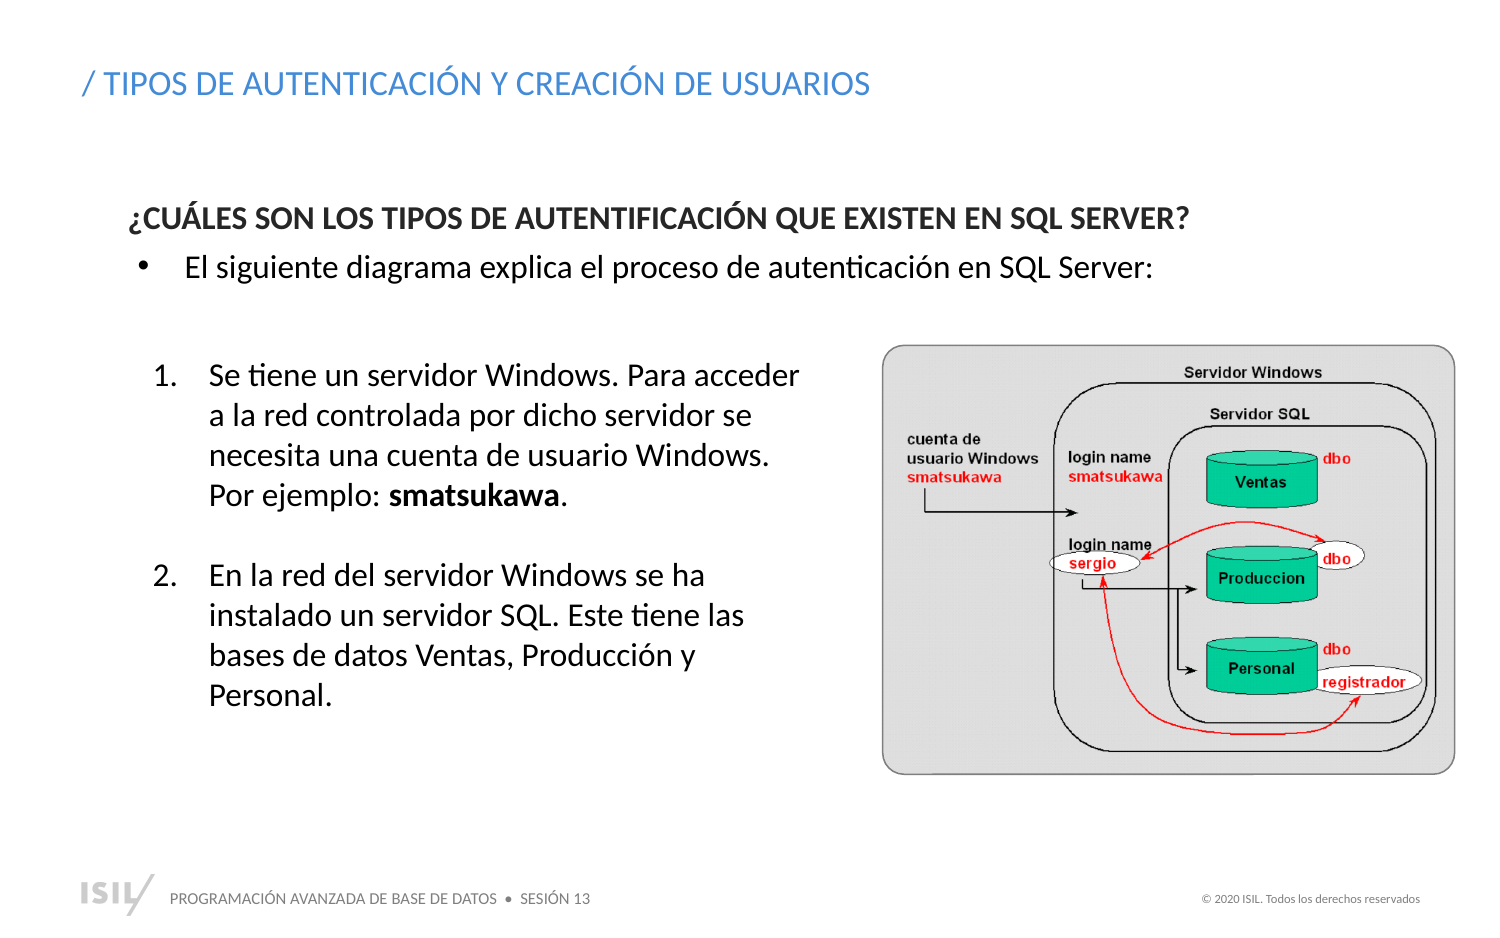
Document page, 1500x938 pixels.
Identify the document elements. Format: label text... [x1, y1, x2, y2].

text_box ¿CUÁLES SON LOS TIPOS DE AUTENTIFICACIÓN QUE EXISTEN EN SQL SERVER? [125, 196, 1249, 237]
picture [882, 345, 1455, 775]
text_box / TIPOS DE AUTENTICACIÓN Y CREACIÓN DE USUARIOS [66, 52, 1249, 111]
text_box Se tiene un servidor Windows. Para acceder a la red controlada por dicho servidor se necesita una cuenta de usuario Windows. Por ejemplo: smatsukawa. En la red del servidor Windows se ha instalado un servidor SQL. Este tiene las bases de datos Ventas, Producción y Personal. [150, 353, 812, 713]
text_box El siguiente diagrama explica el proceso de autenticación en SQL Server: [135, 245, 1164, 286]
